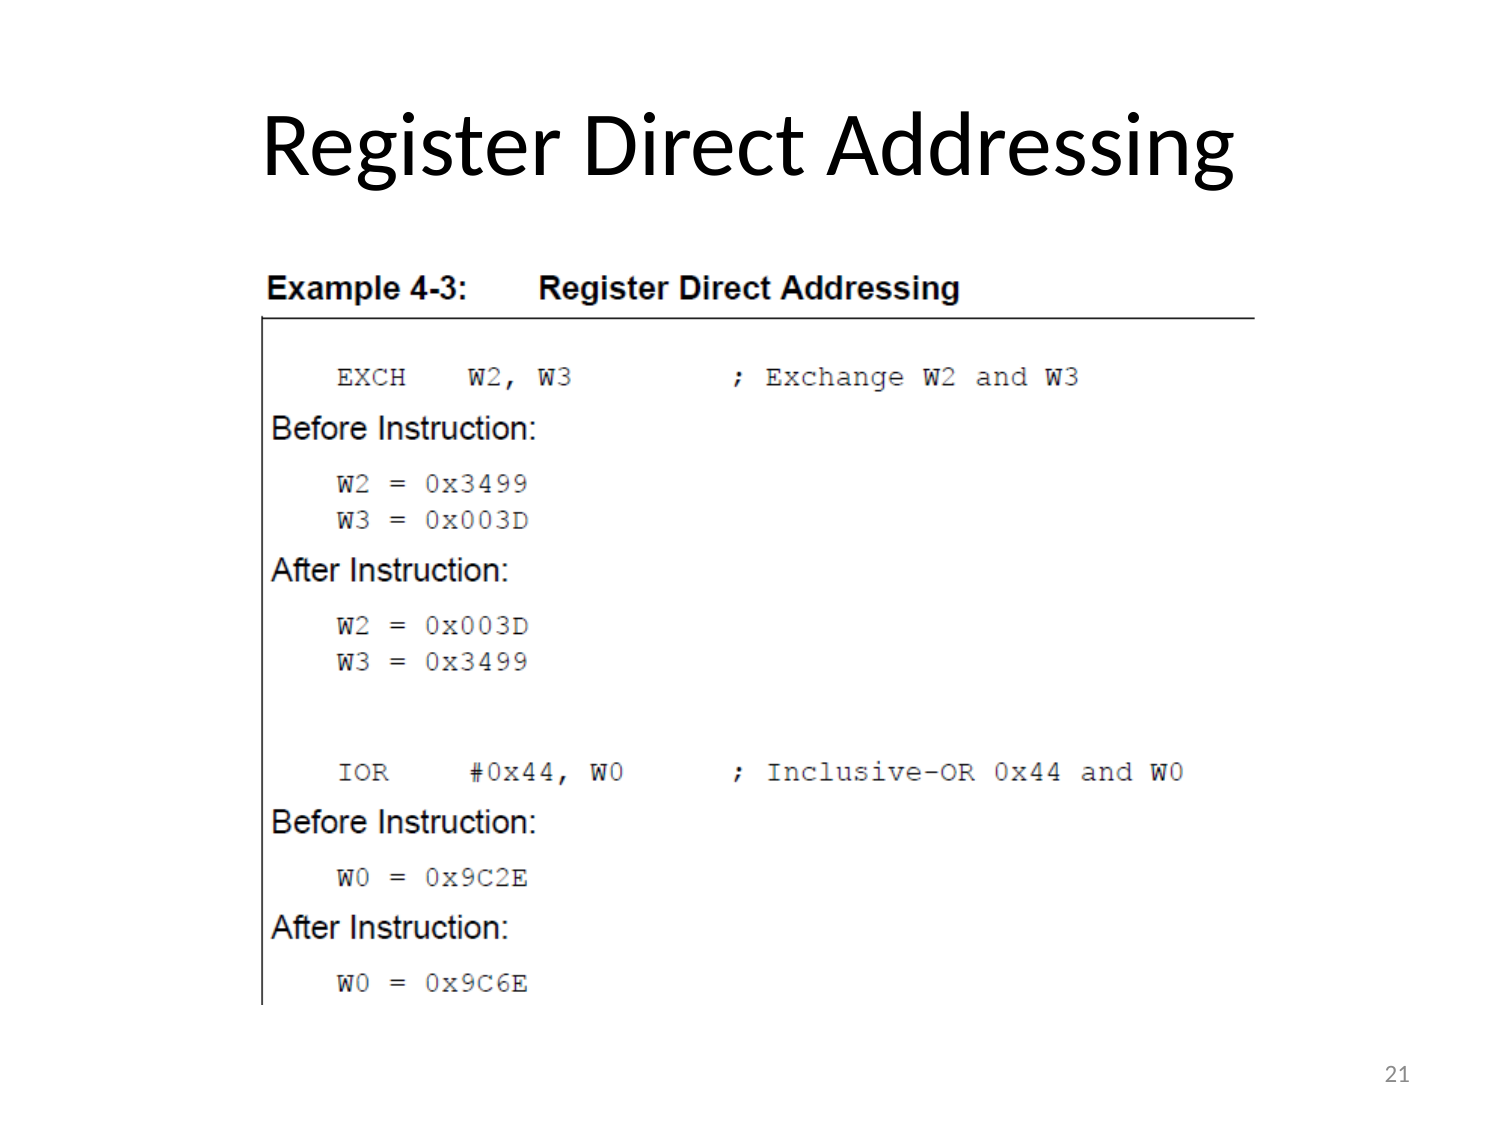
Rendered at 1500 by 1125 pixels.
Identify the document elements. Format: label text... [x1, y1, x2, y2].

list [244, 262, 1255, 1006]
title Register Direct Addressing [75, 45, 1425, 233]
slide_number 21 [1074, 1042, 1425, 1103]
